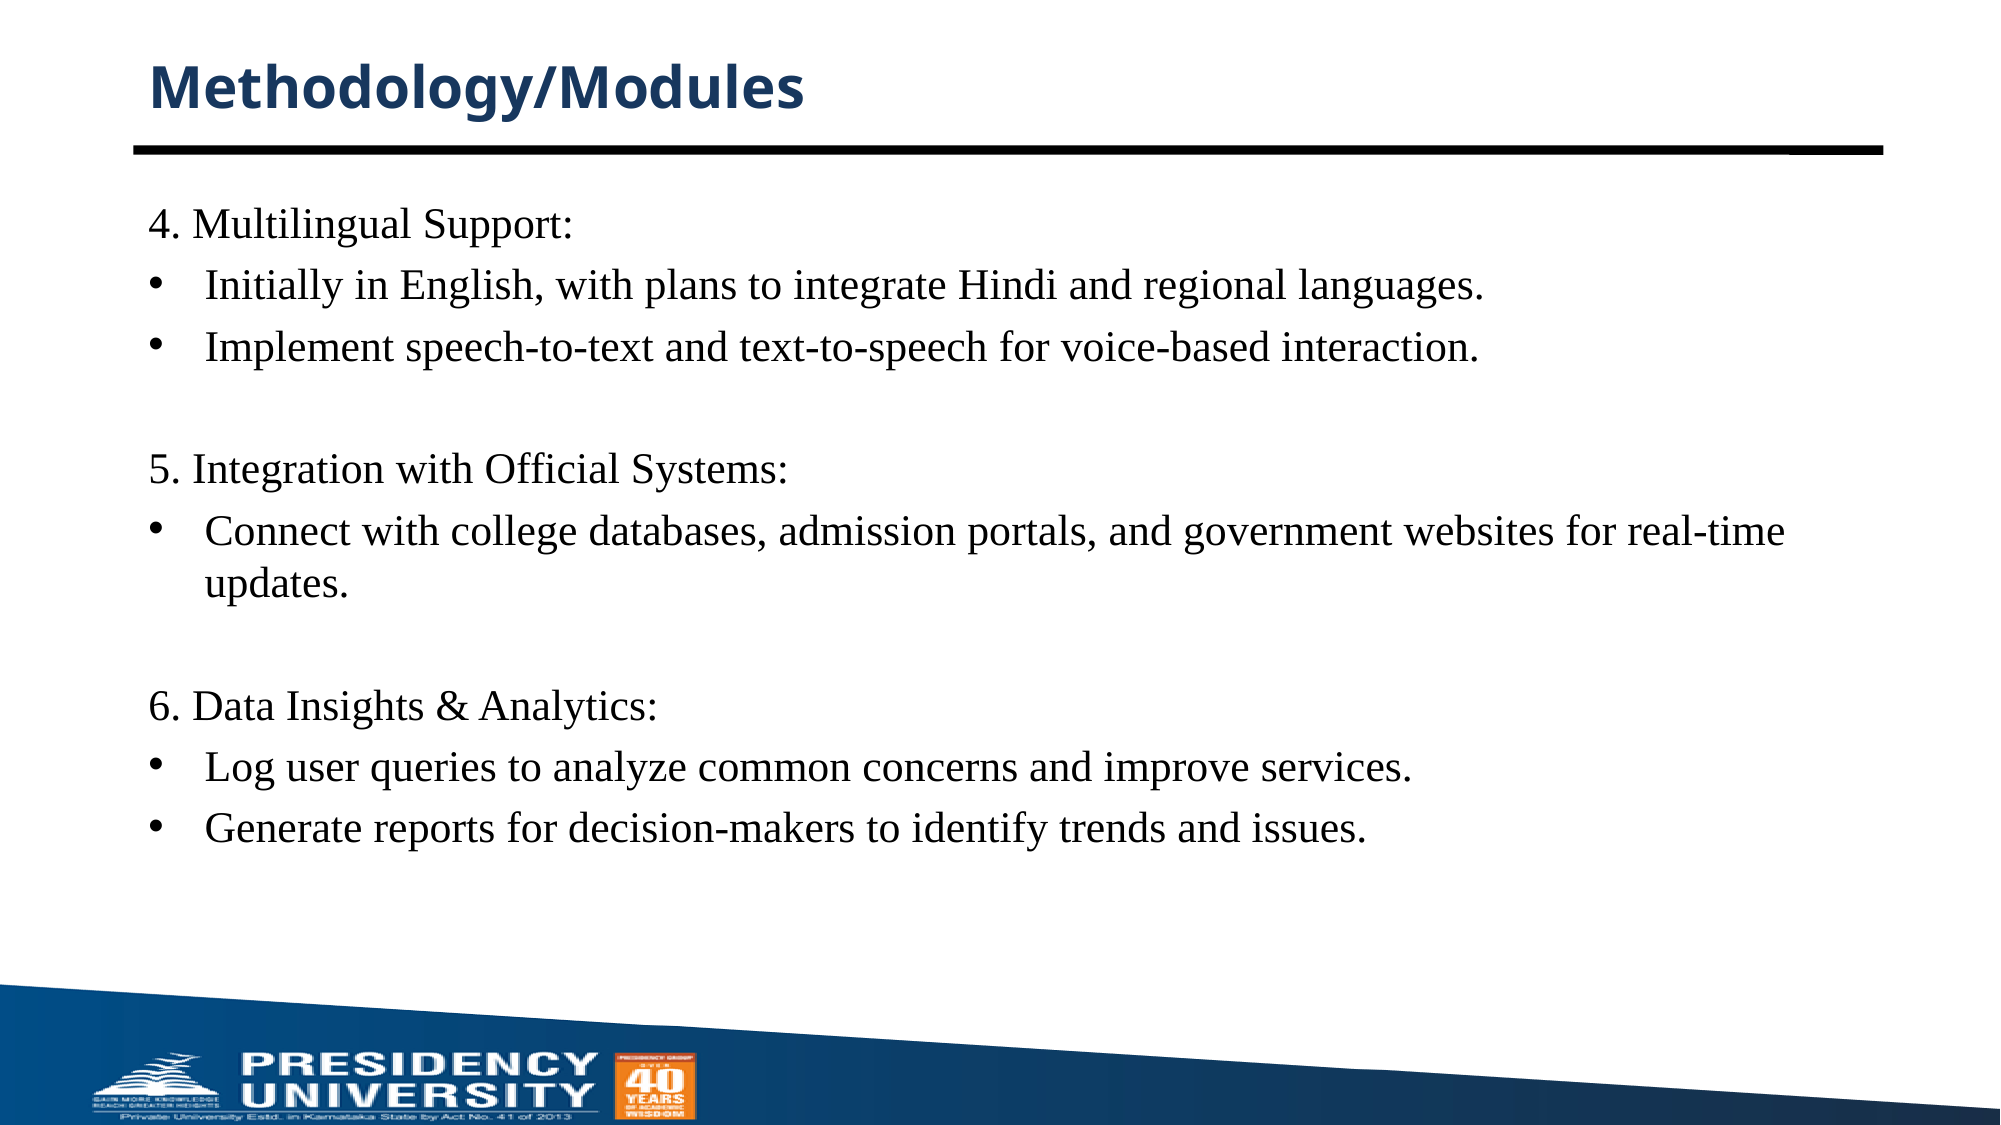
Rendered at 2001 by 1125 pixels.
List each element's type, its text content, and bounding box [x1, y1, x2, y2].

list 4. Multilingual Support: Initially in English, with plans to integrate Hindi and regional languages. Implement speech-to-text and text-to-speech for voice-based interaction. 5. Integration with Official Systems: Connect with college databases, admission portals, and government websites for real-time updates. 6. Data Insights & Analytics: Log user queries to analyze common concerns and improve services. Generate reports for decision-makers to identify trends and issues. [133, 187, 1884, 1000]
title Methodology/Modules [133, 45, 1884, 125]
picture [0, 982, 2000, 1125]
